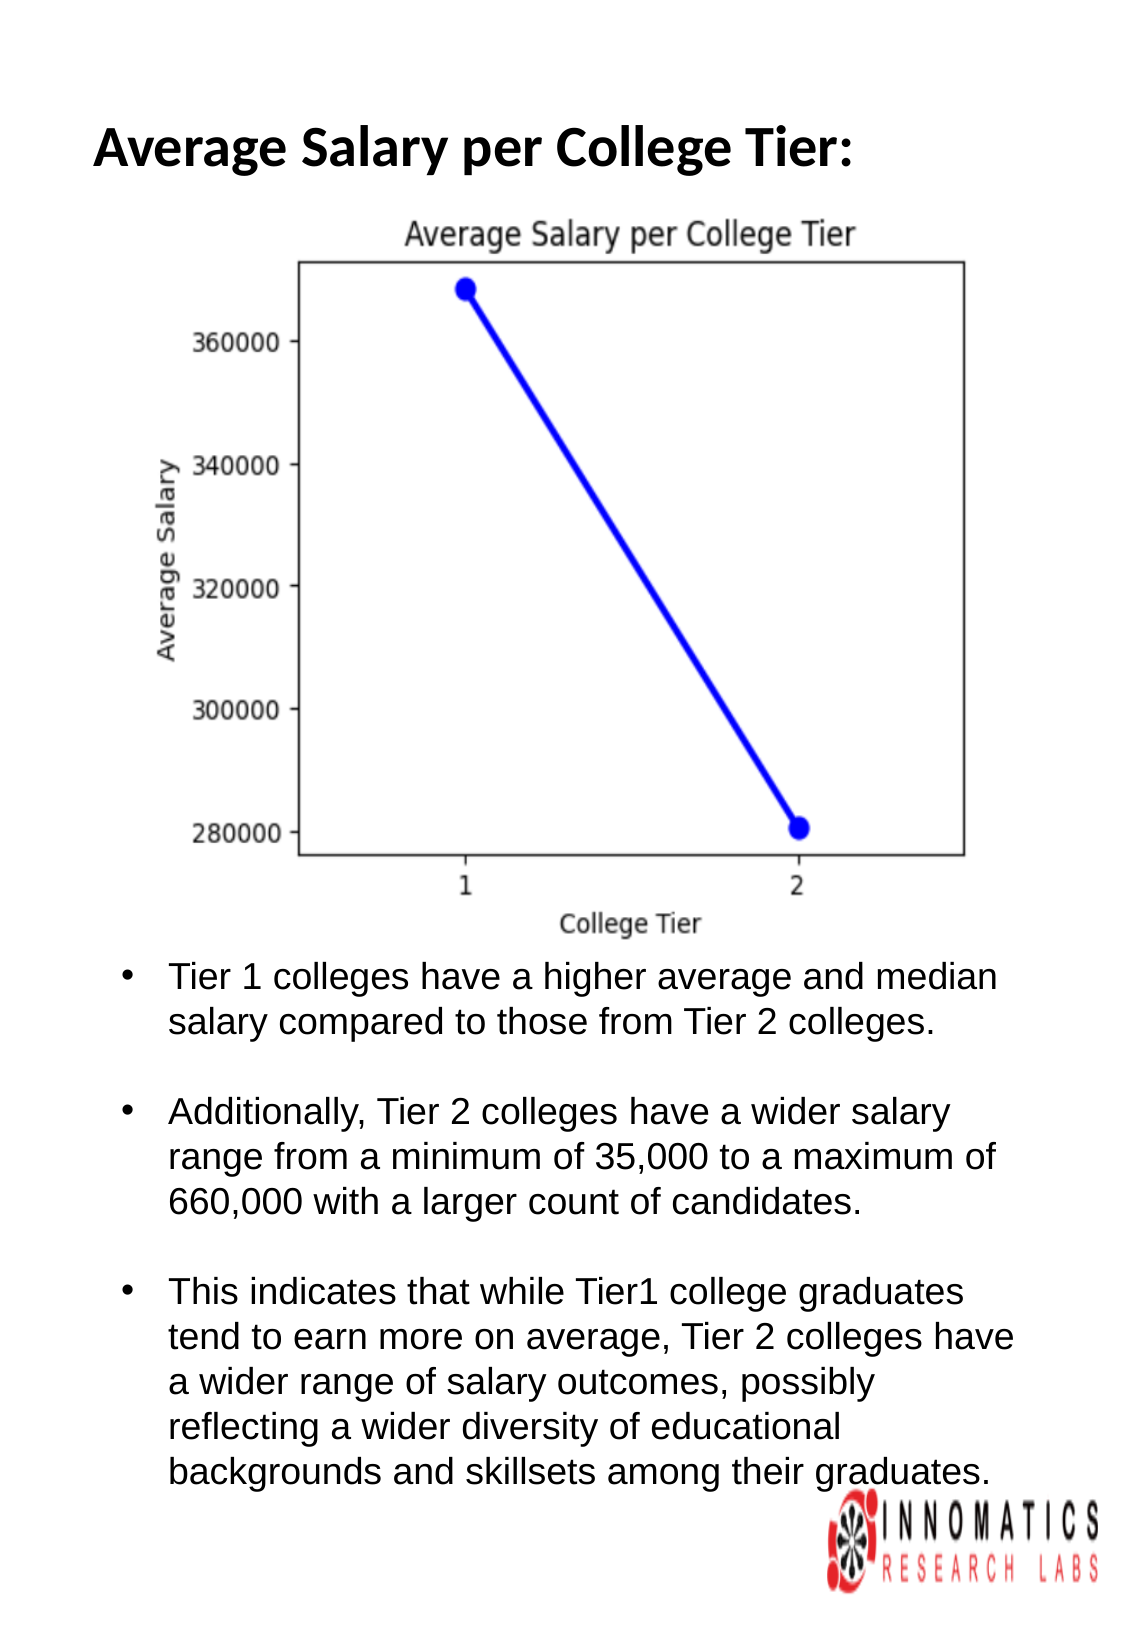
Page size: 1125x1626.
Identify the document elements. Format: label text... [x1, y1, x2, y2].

picture [813, 1465, 1111, 1625]
list Average Salary per College Tier: [77, 108, 1048, 1464]
picture [131, 186, 985, 945]
text_box Tier 1 colleges have a higher average and median salary compared to those from Tier 2 colleges. Additionally, Tier 2 colleges have a wider salary range from a minimum of 35,000 to a maximum of 660,000 with a larger count of candidates. This indicates that while Tier1 college graduates tend to earn more on average, Tier 2 colleges have a wider range of salary outcomes, possibly reflecting a wider diversity of educational backgrounds and skillsets among their graduates. [106, 944, 1052, 1500]
